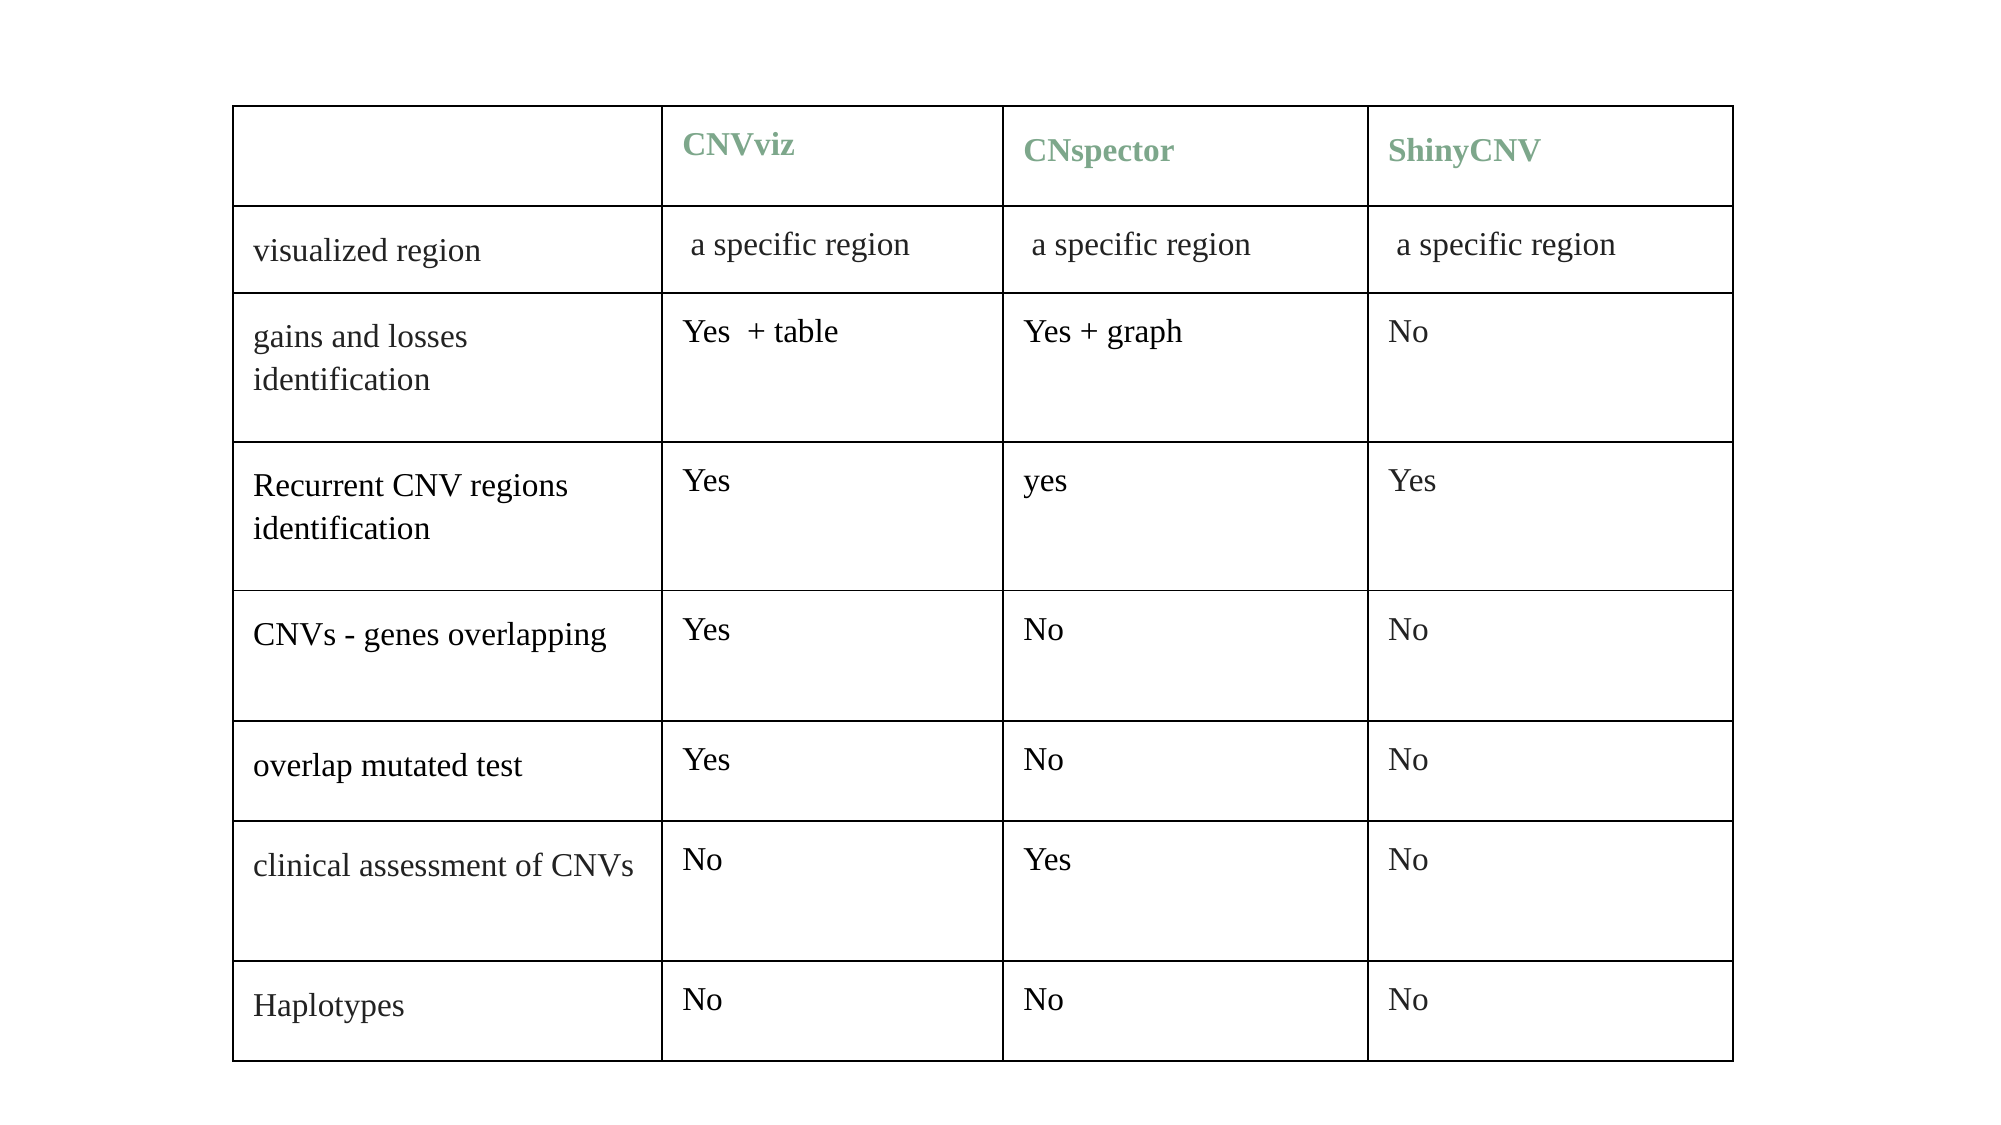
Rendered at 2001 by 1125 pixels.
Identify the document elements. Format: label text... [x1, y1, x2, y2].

table_header CNVviz [663, 107, 1002, 205]
table_cell clinical assessment of CNVs [234, 822, 661, 960]
table_cell overlap mutated test [234, 722, 661, 820]
table_cell Recurrent CNV regions identification [234, 443, 661, 590]
table_cell visualized region [234, 207, 661, 292]
table_cell Yes [663, 722, 1002, 820]
table_cell No [1369, 591, 1732, 720]
table_cell Yes [663, 591, 1002, 720]
table_cell yes [1004, 443, 1367, 590]
table_cell Yes [1004, 822, 1367, 960]
table_header [234, 107, 661, 205]
table_cell gains and losses identification [234, 294, 661, 441]
table_cell Yes + graph [1004, 294, 1367, 441]
table_cell No [1369, 722, 1732, 820]
table_cell a specific region [1369, 207, 1732, 292]
table_header ShinyCNV [1369, 107, 1732, 205]
table_cell Yes [663, 443, 1002, 590]
table_cell CNVs - genes overlapping [234, 591, 661, 720]
table_cell a specific region [663, 207, 1002, 292]
table_cell No [1369, 962, 1732, 1060]
table_cell No [1004, 591, 1367, 720]
table_cell No [1369, 822, 1732, 960]
table_cell Yes [1369, 443, 1732, 590]
table_cell No [663, 822, 1002, 960]
table_cell Haplotypes [234, 962, 661, 1060]
table_cell No [663, 962, 1002, 1060]
table_cell Yes + table [663, 294, 1002, 441]
table_cell No [1004, 722, 1367, 820]
table_header CNspector [1004, 107, 1367, 205]
table_cell No [1369, 294, 1732, 441]
table_cell a specific region [1004, 207, 1367, 292]
table_cell No [1004, 962, 1367, 1060]
